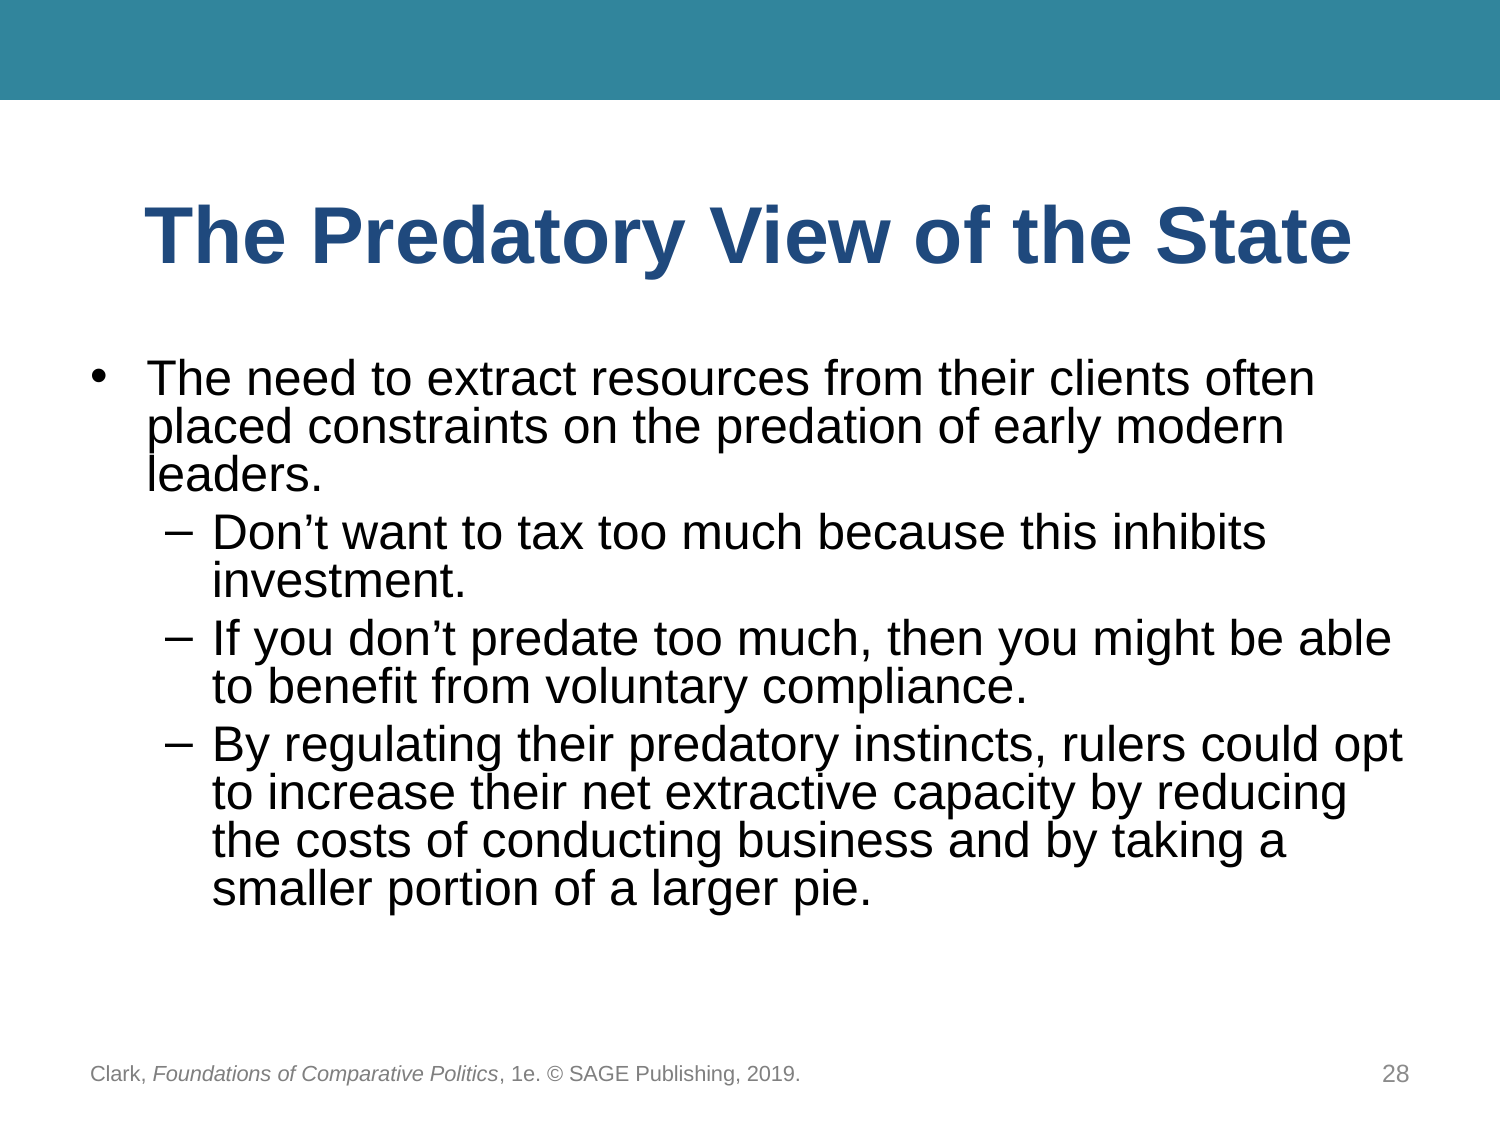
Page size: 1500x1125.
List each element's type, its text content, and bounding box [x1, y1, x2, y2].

list The need to extract resources from their clients often placed constraints on the predation of early modern leaders. Don’t want to tax too much because this inhibits investment. If you don’t predate too much, then you might be able to benefit from voluntary compliance. By regulating their predatory instincts, rulers could opt to increase their net extractive capacity by reducing the costs of conducting business and by taking a smaller portion of a larger pie. [75, 350, 1425, 1005]
footer Clark, Foundations of Comparative Politics, 1e. © SAGE Publishing, 2019. [75, 1042, 1313, 1103]
slide_number 28 [1350, 1042, 1425, 1103]
title The Predatory View of the State [75, 137, 1425, 325]
